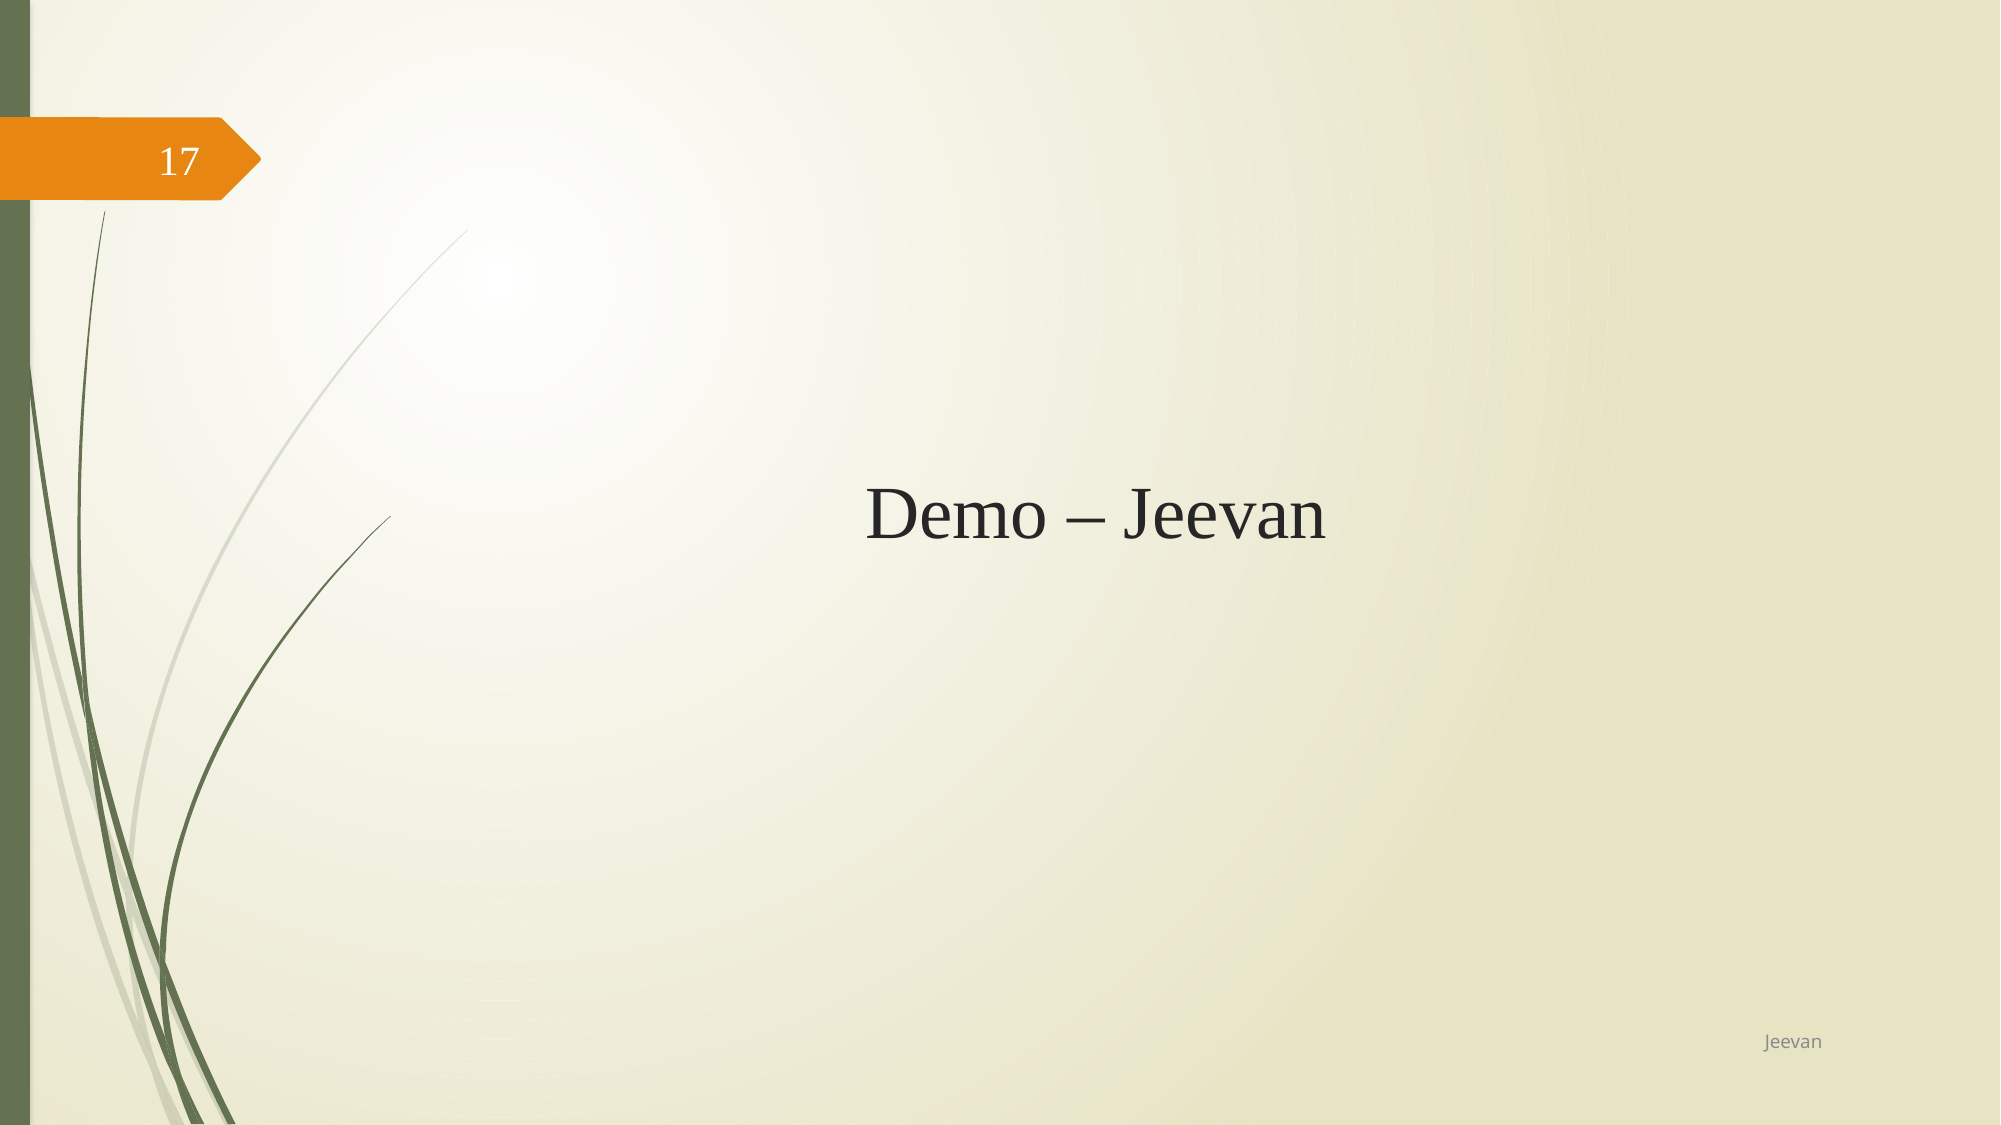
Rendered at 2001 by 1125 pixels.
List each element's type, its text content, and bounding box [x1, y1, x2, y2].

slide_number 17 [87, 129, 216, 190]
text_box Jeevan [587, 1010, 1838, 1071]
title Demo – Jeevan [374, 456, 1838, 650]
